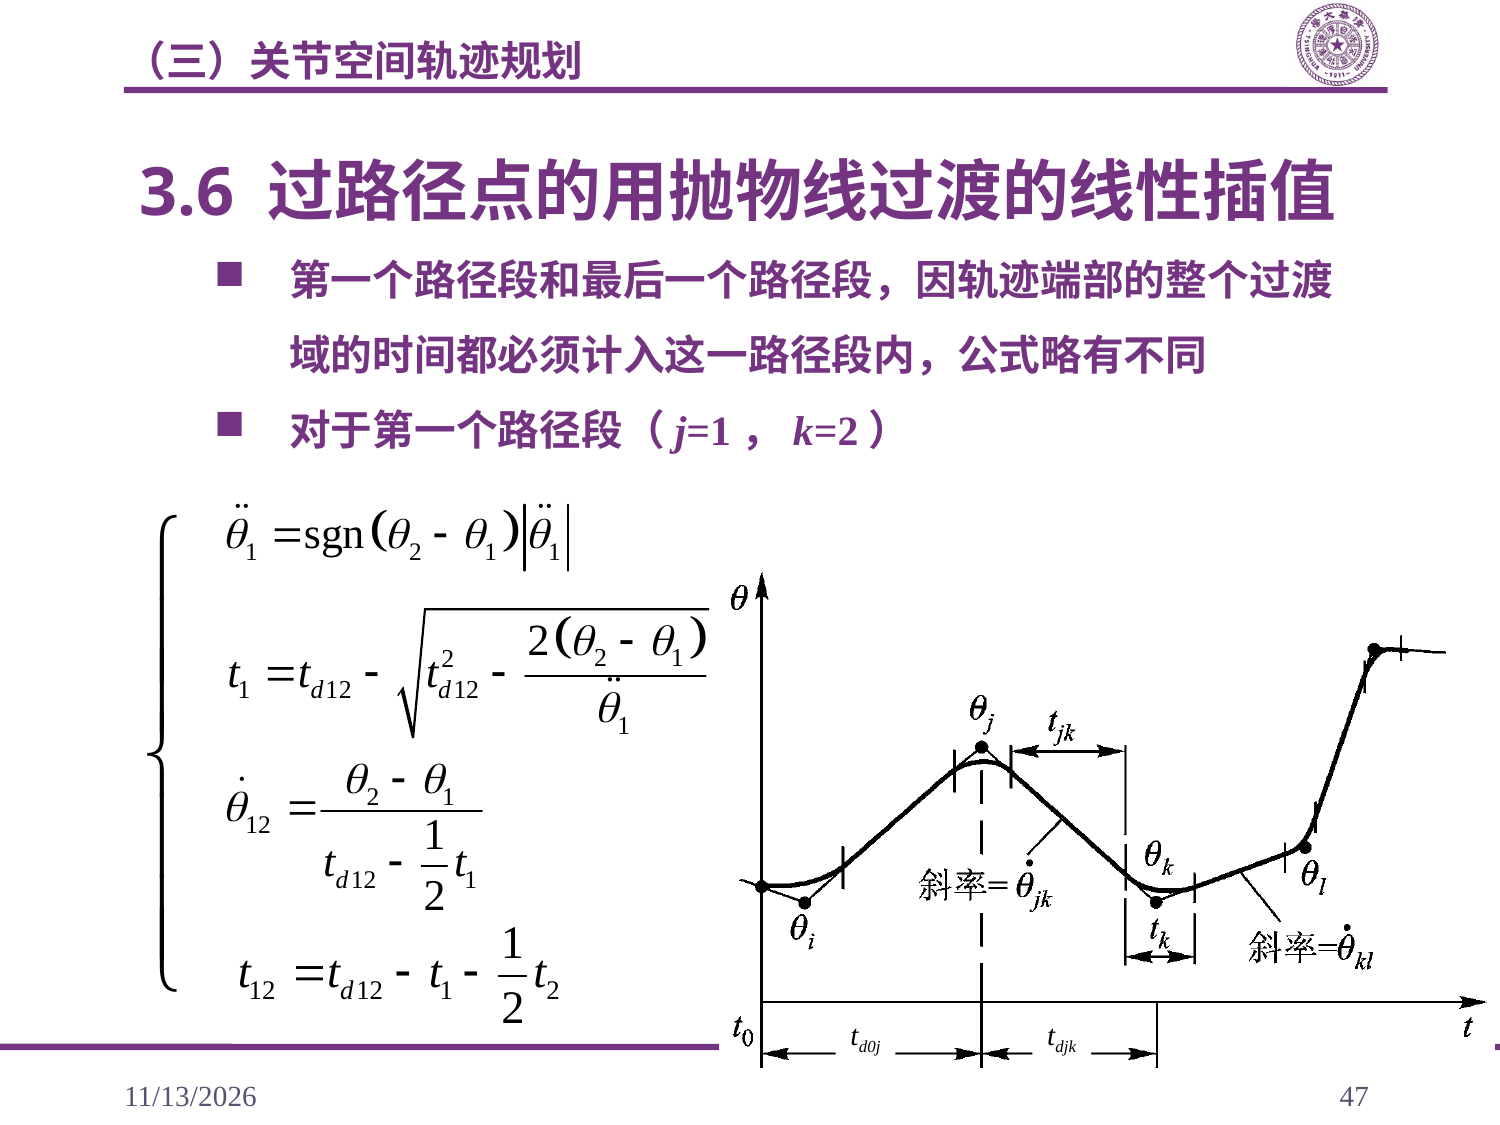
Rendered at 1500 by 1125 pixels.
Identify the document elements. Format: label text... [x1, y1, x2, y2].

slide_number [108, 1044, 422, 1120]
text_box （三）关节空间轨迹规划 [124, 34, 1140, 85]
picture [1289, 1, 1388, 87]
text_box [718, 562, 1495, 1083]
text_box 3.6 过路径点的用抛物线过渡的线性插值 第一个路径段和最后一个路径段，因轨迹端部的整个过渡域的时间都必须计入这一路径段内，公式略有不同 对于第一个路径段（j=1，k=2） [124, 101, 1388, 462]
slide_number 47 [1234, 1090, 1385, 1120]
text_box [124, 491, 720, 1035]
